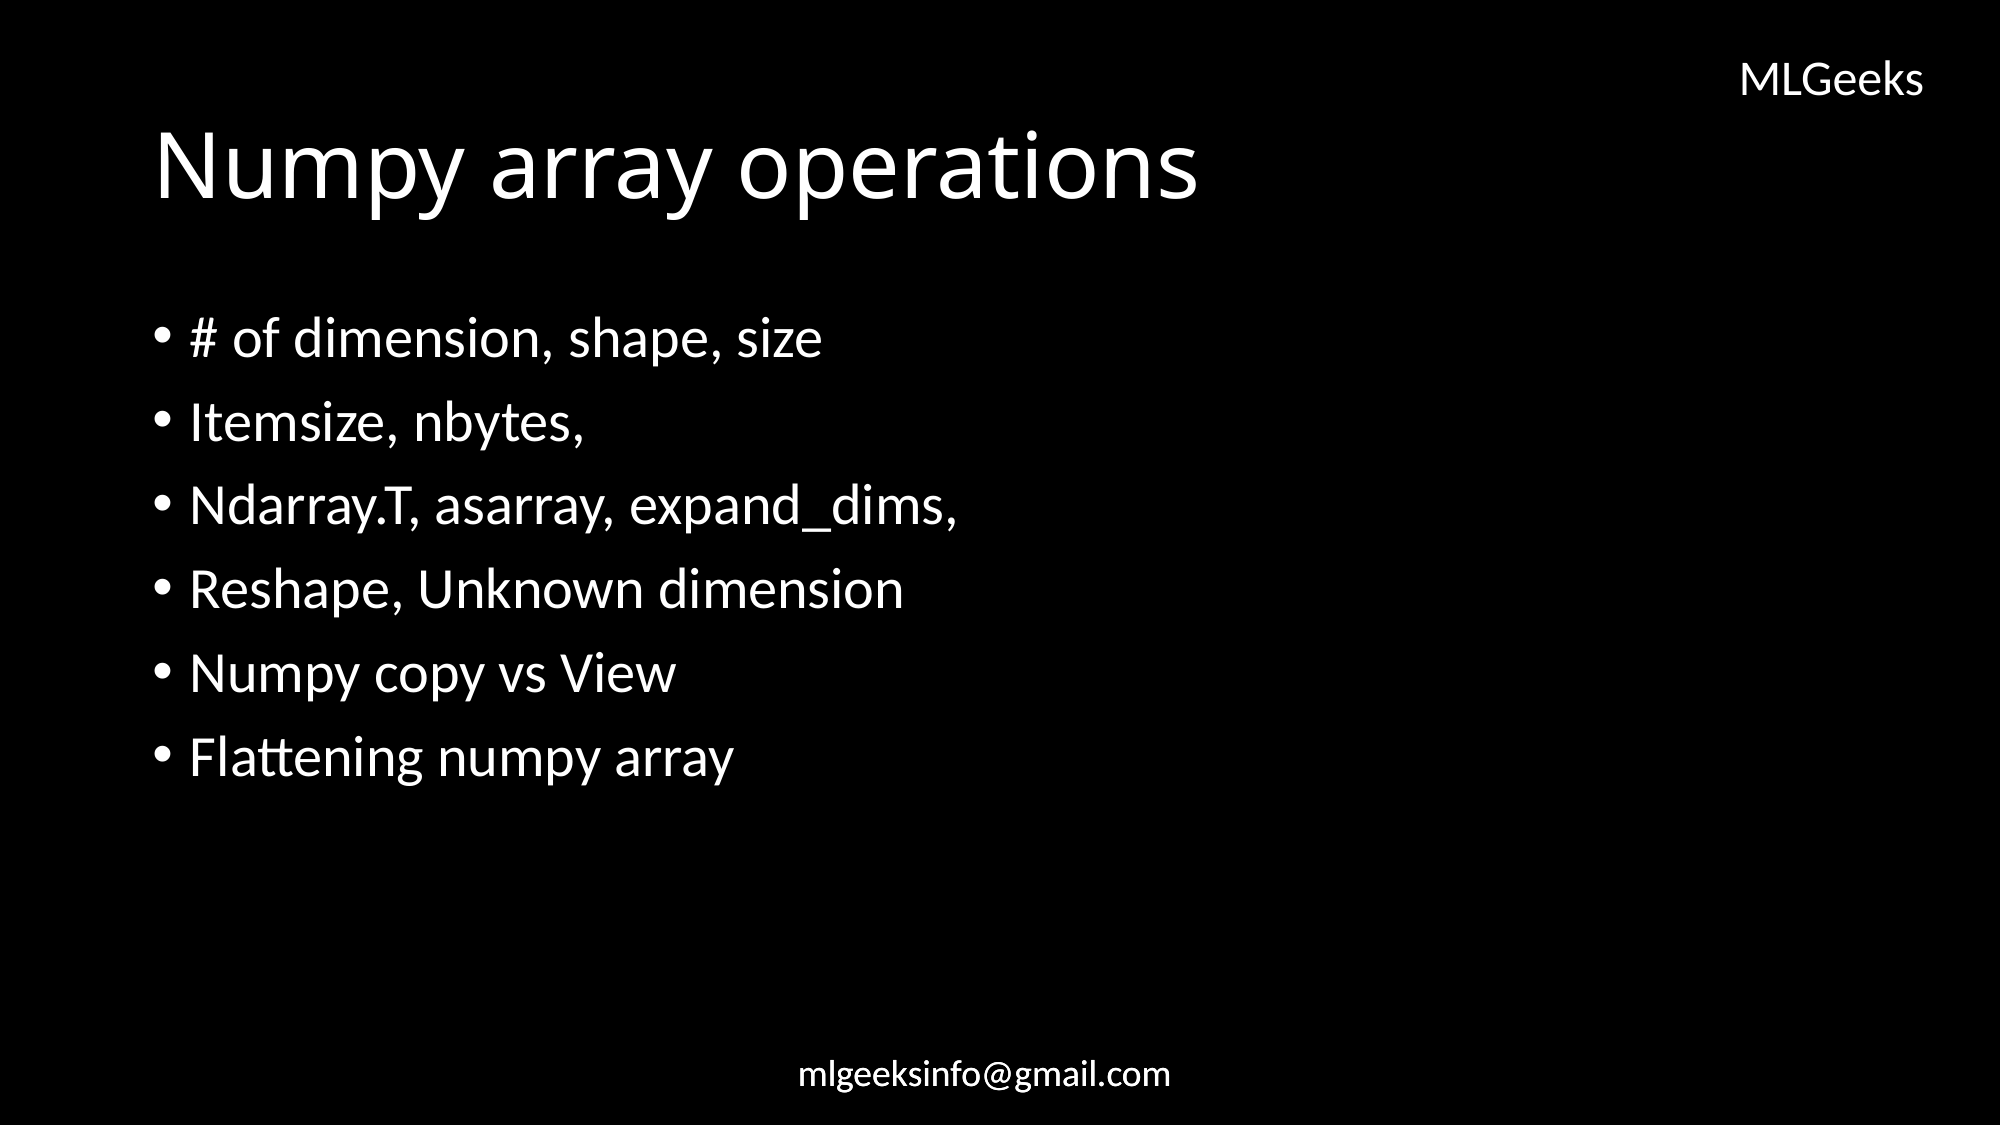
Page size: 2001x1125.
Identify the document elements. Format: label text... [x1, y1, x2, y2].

title Numpy array operations [137, 59, 1863, 278]
list # of dimension, shape, size Itemsize, nbytes, Ndarray.T, asarray, expand_dims, Reshape, Unknown dimension Numpy copy vs View Flattening numpy array [137, 299, 1863, 1014]
